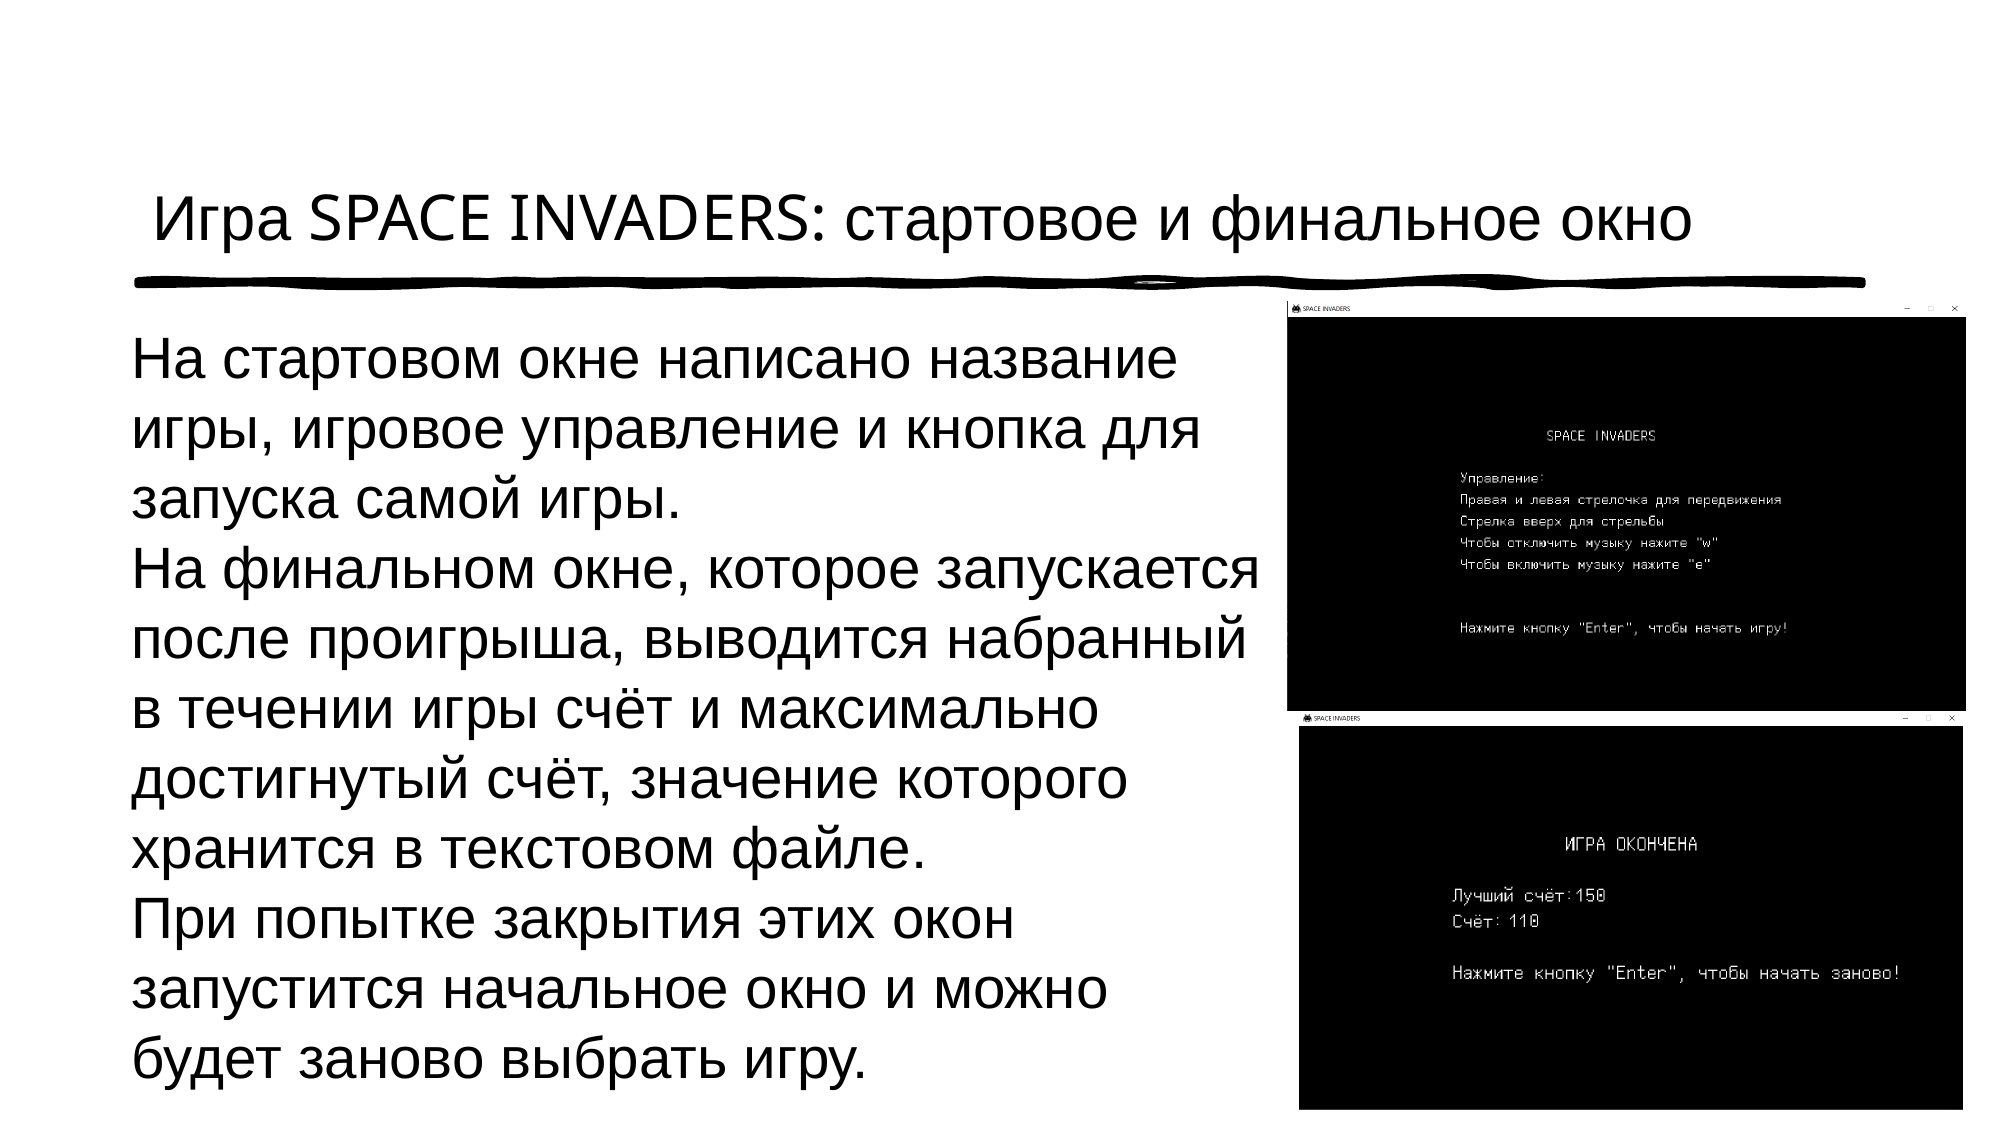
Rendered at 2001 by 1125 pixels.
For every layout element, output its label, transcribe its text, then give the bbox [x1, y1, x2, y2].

picture [1299, 711, 1963, 1110]
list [1287, 301, 1966, 711]
title Игра SPACE INVADERS: стартовое и финальное окно [137, 149, 1863, 281]
text_box На стартовом окне написано название игры, игровое управление и кнопка для запуска самой игры. На финальном окне, которое запускается после проигрыша, выводится набранный в течении игры счёт и максимально достигнутый счёт, значение которого хранится в текстовом файле. При попытке закрытия этих окон запустится начальное окно и можно будет заново выбрать игру. [116, 313, 1286, 1098]
